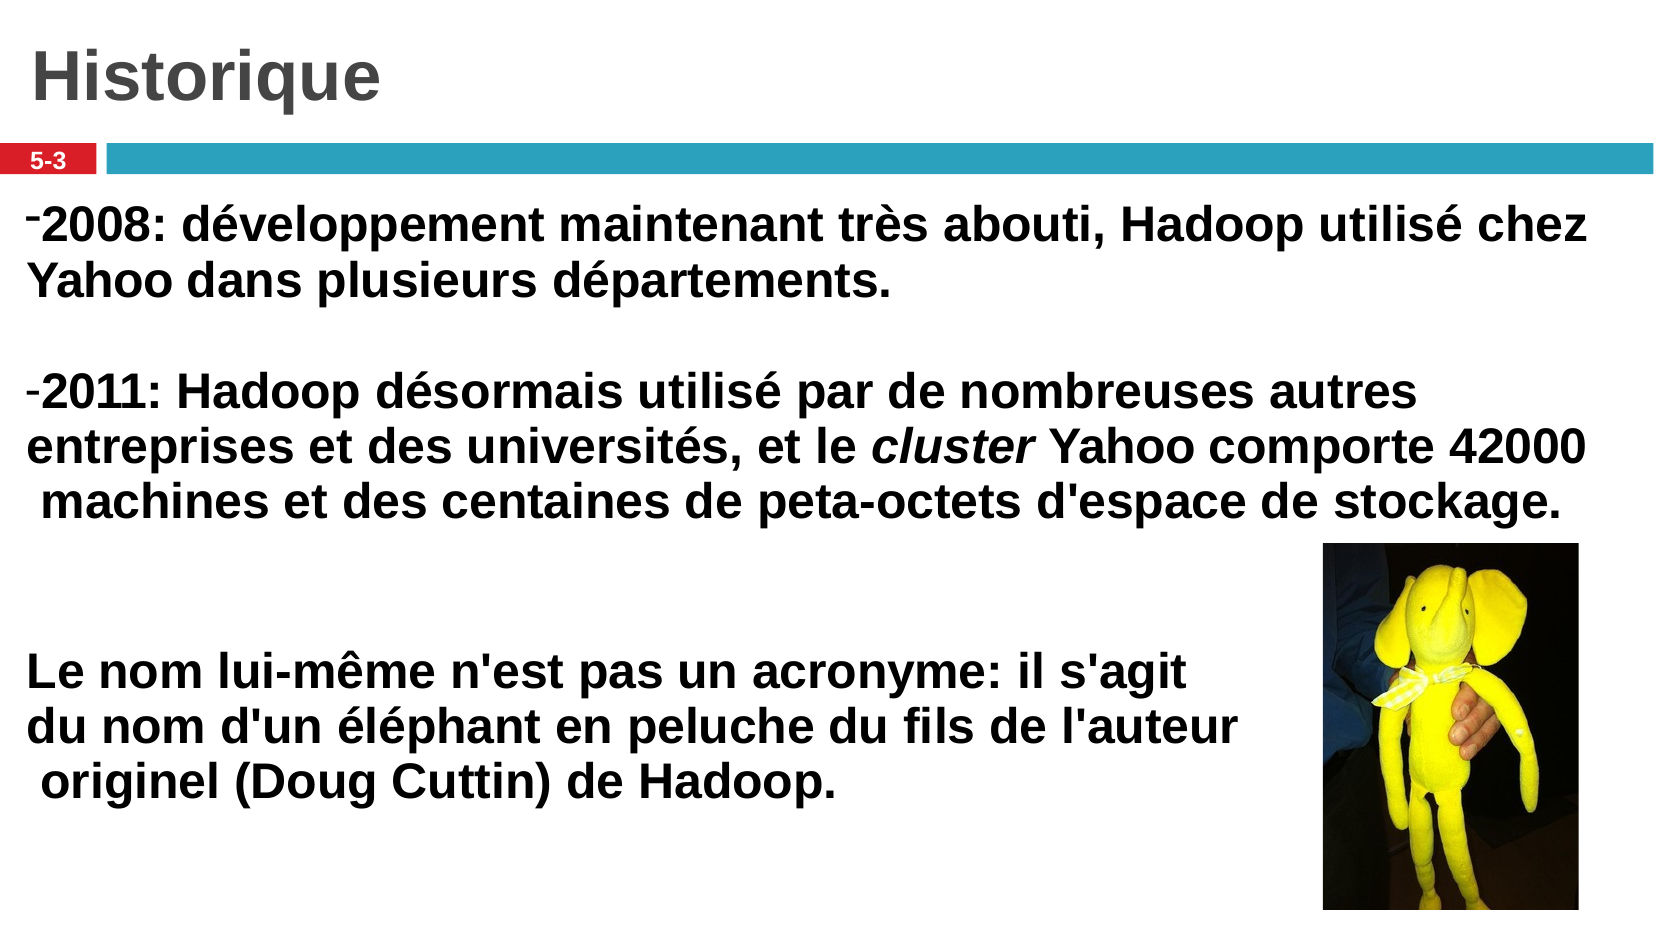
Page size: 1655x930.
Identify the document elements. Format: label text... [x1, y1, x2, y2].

text_box 2008: développement maintenant très abouti, Hadoop utilisé chez Yahoo dans plusieurs départements. 2011: Hadoop désormais utilisé par de nombreuses autres entreprises et des universités, et le cluster Yahoo comporte 42000 machines et des centaines de peta-octets d'espace de stockage. Le nom lui-même n'est pas un acronyme: il s'agit du nom d'un éléphant en peluche du fils de l'auteur originel (Doug Cuttin) de Hadoop. [24, 188, 1614, 810]
title Historique [29, 27, 384, 185]
text_box [1322, 543, 1579, 910]
